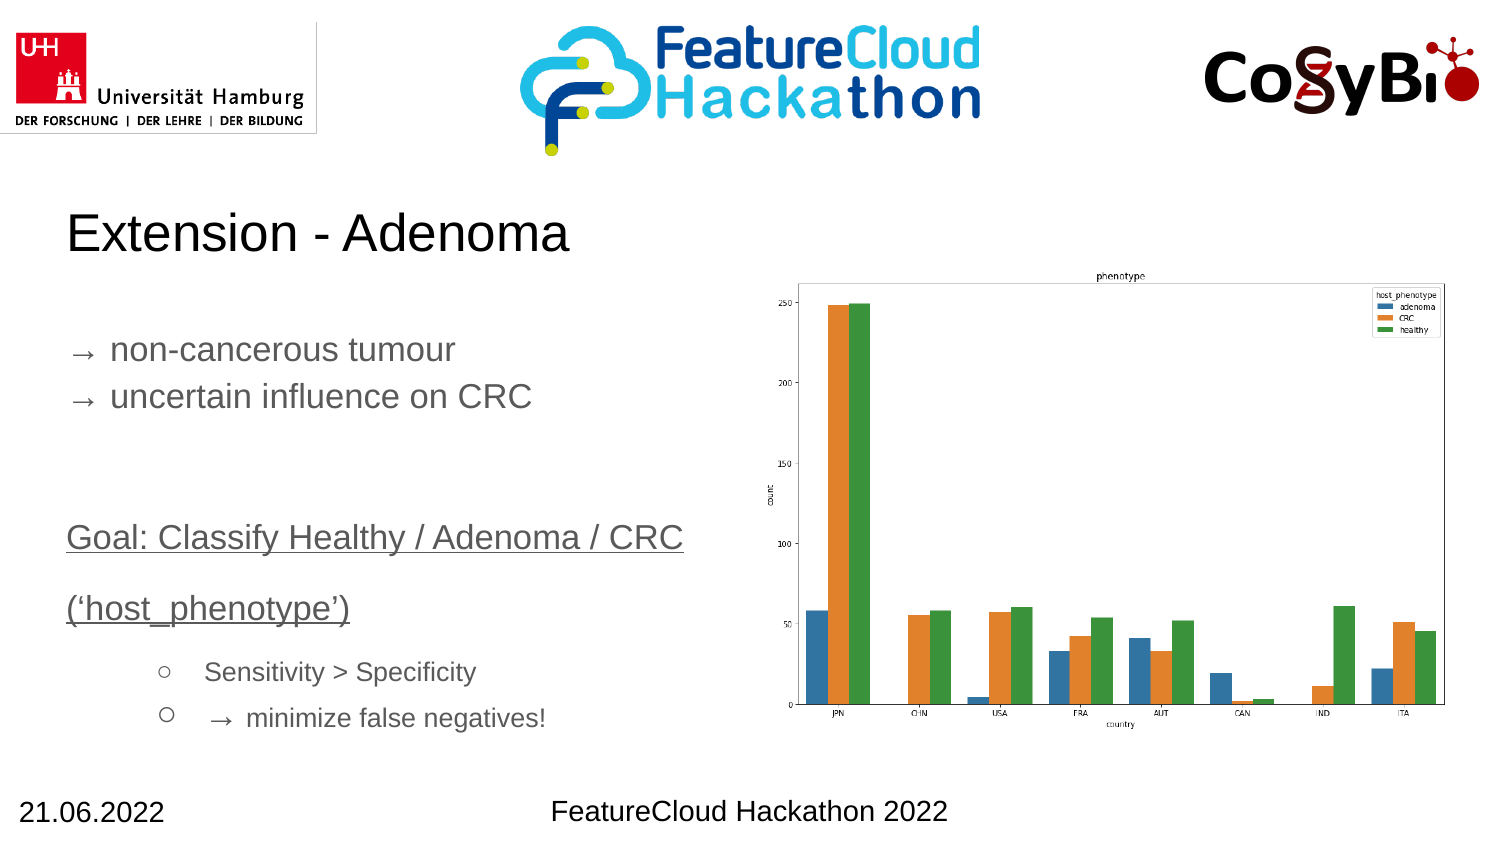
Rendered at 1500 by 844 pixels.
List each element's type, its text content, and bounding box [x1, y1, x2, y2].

picture [1183, 21, 1500, 134]
list → non-cancerous tumour → uncertain influence on CRC Goal: Classify Healthy / Adenoma / CRC (‘host_phenotype’) Sensitivity > Specificity → minimize false negatives! [51, 305, 1449, 752]
title Extension - Adenoma [51, 183, 1449, 278]
picture [761, 266, 1450, 733]
picture [0, 21, 317, 134]
picture [520, 25, 980, 156]
